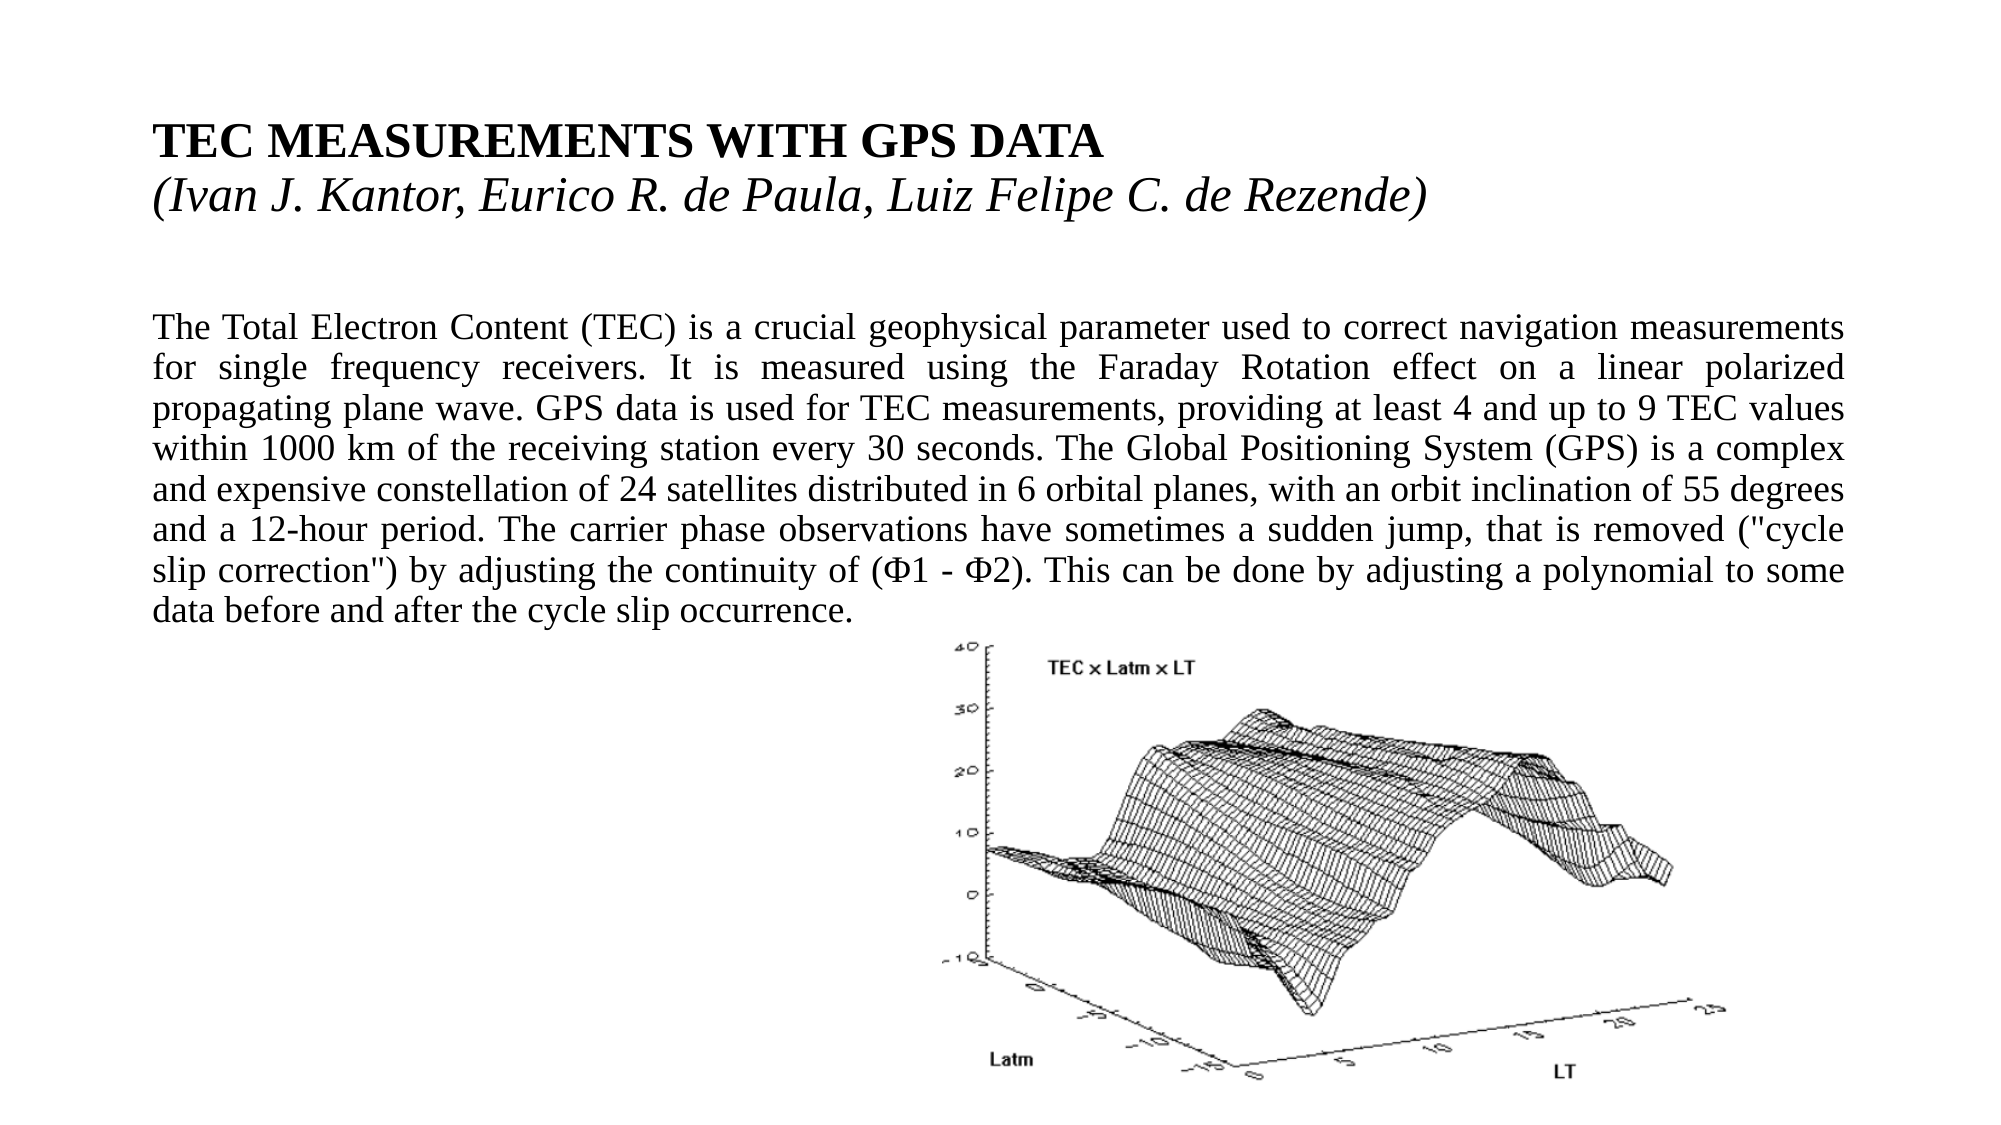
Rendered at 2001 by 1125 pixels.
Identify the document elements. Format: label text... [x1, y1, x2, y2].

picture [942, 609, 1750, 1105]
title TEC MEASUREMENTS WITH GPS DATA (Ivan J. Kantor, Eurico R. de Paula, Luiz Felipe C. de Rezende) [137, 59, 1863, 278]
list The Total Electron Content (TEC) is a crucial geophysical parameter used to correct navigation measurements for single frequency receivers. It is measured using the Faraday Rotation effect on a linear polarized propagating plane wave. GPS data is used for TEC measurements, providing at least 4 and up to 9 TEC values within 1000 km of the receiving station every 30 seconds. The Global Positioning System (GPS) is a complex and expensive constellation of 24 satellites distributed in 6 orbital planes, with an orbit inclination of 55 degrees and a 12-hour period. The carrier phase observations have sometimes a sudden jump, that is removed ("cycle slip correction") by adjusting the continuity of (Φ1 - Φ2). This can be done by adjusting a polynomial to some data before and after the cycle slip occurrence. [137, 299, 1863, 1014]
